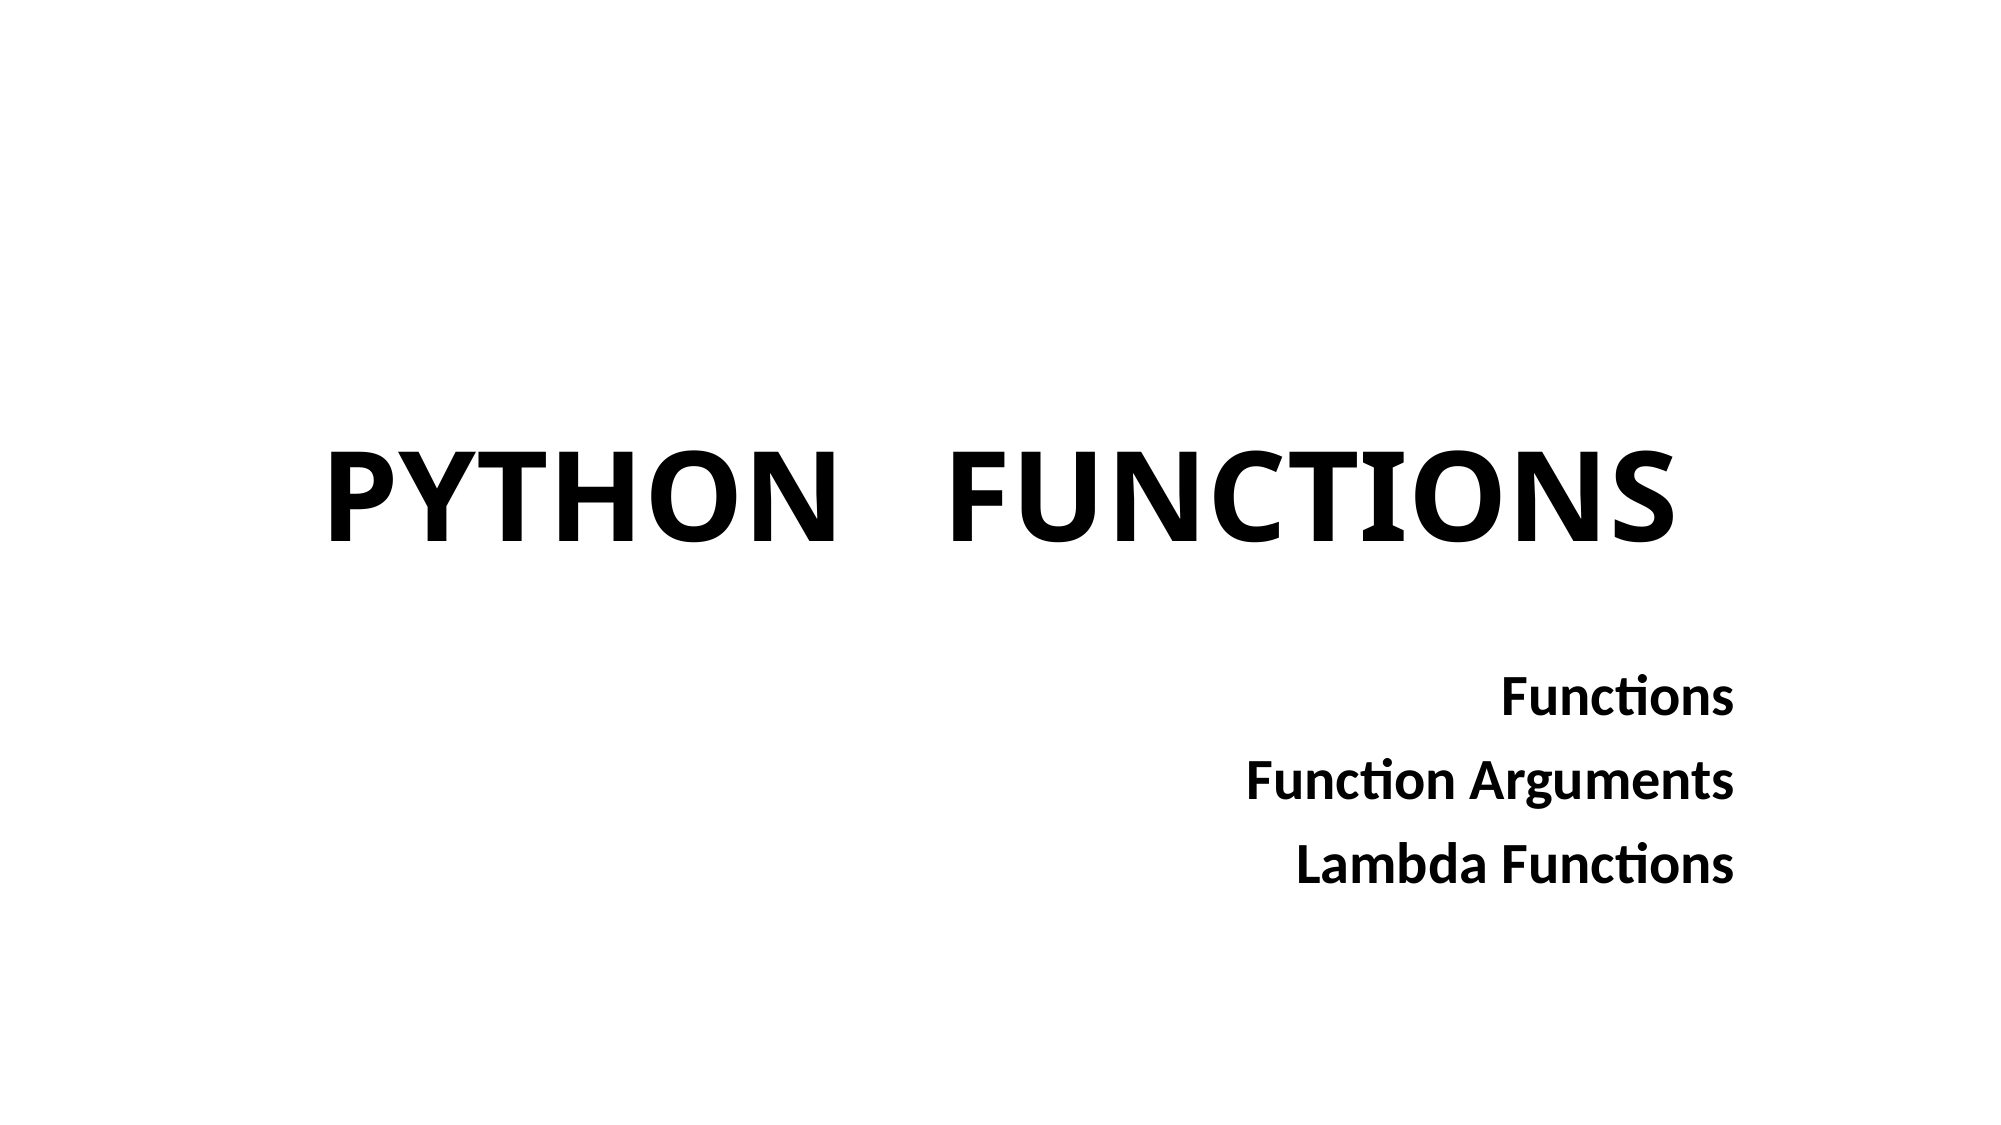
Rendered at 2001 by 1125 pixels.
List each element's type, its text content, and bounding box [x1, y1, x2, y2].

subtitle Functions Function Arguments Lambda Functions [249, 658, 1750, 930]
title PYTHON FUNCTIONS [249, 184, 1750, 576]
